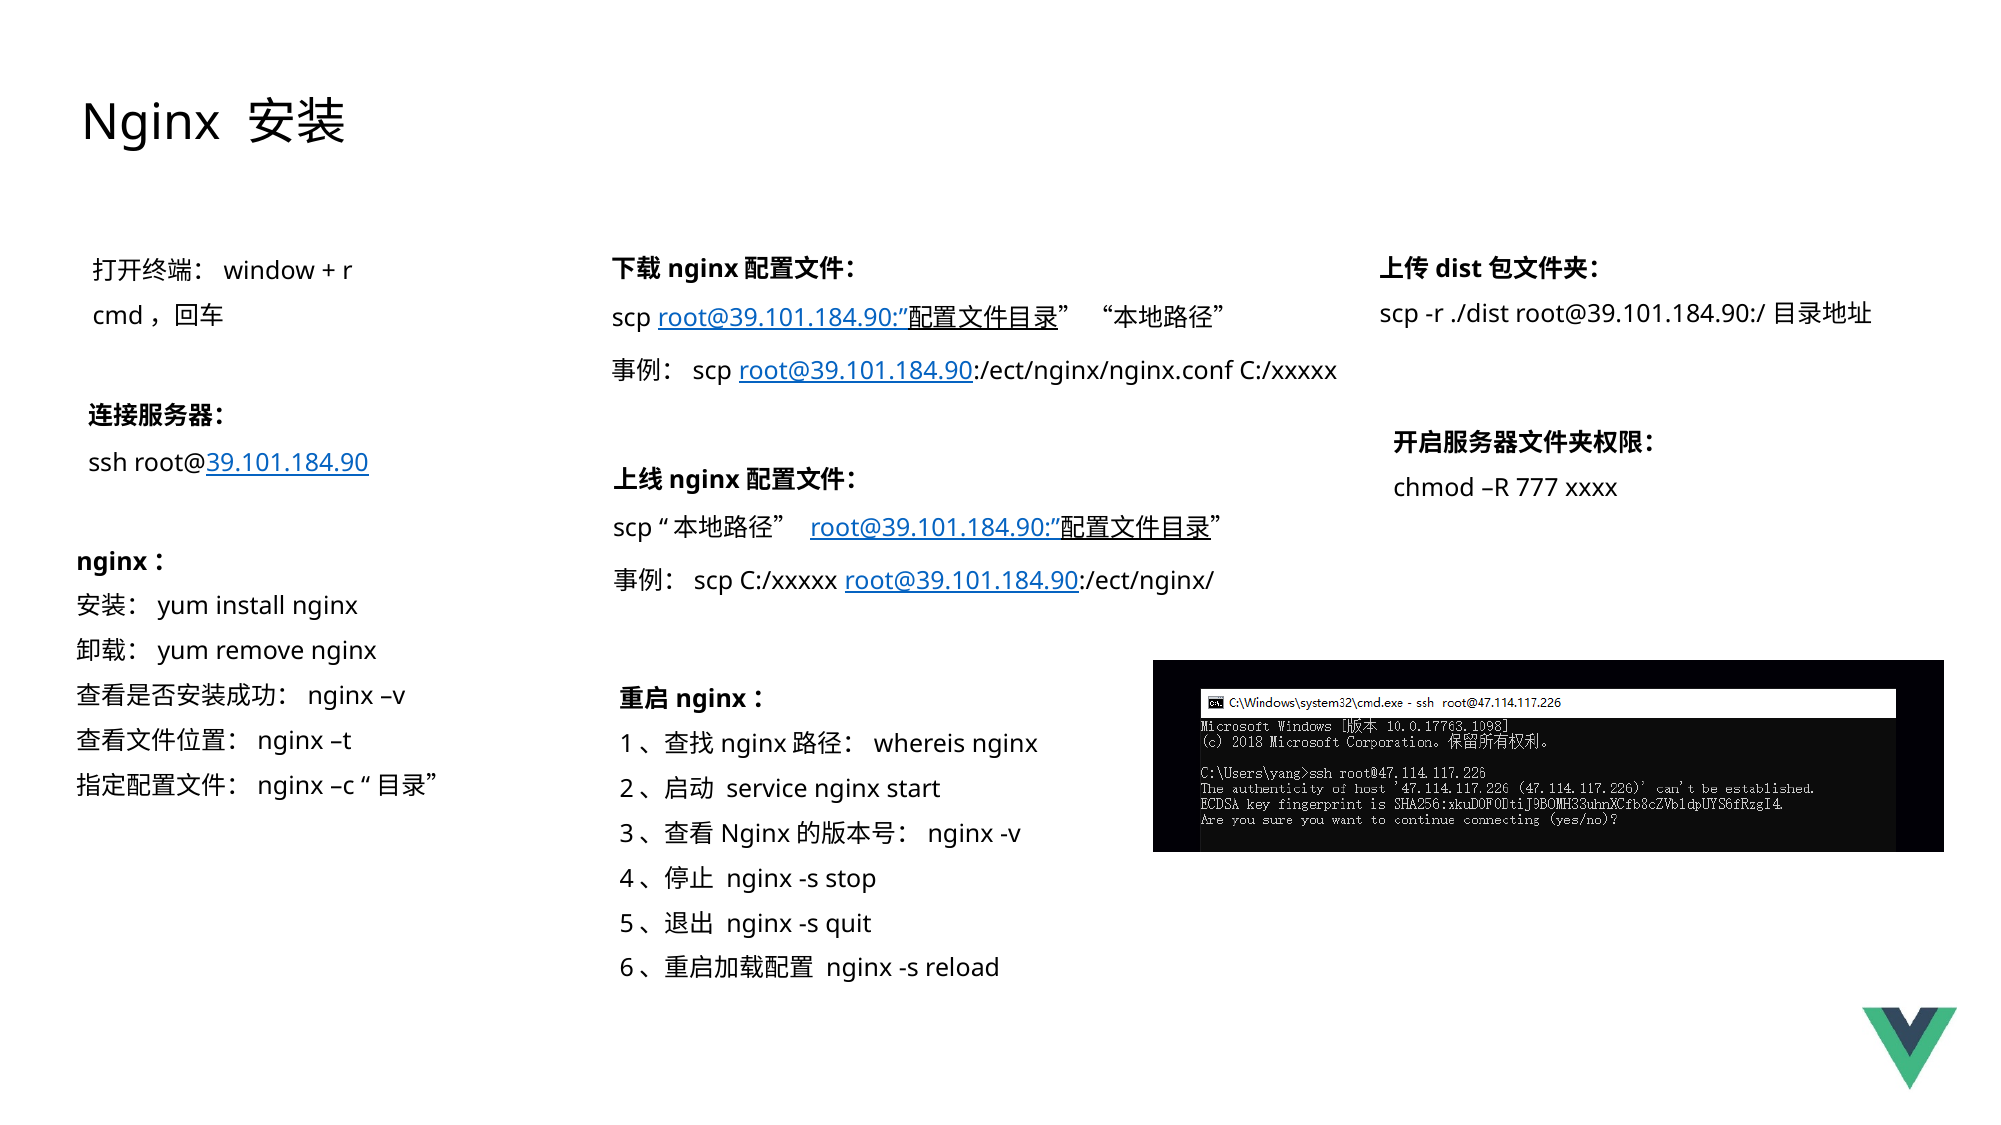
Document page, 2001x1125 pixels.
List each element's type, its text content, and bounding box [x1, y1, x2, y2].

text_box nginx： 安装：yum install nginx 卸载：yum remove nginx 查看是否安装成功：nginx –v 查看文件位置：nginx –t 指定配置文件：nginx –c “目录” [61, 522, 466, 807]
text_box 打开终端：window + r cmd，回车 [77, 232, 429, 337]
text_box 下载nginx配置文件： scp root@39.101.184.90:”配置文件目录” “本地路径” 事例：scp root@39.101.184.90:/ect/nginx/nginx.conf C:/xxxxx [597, 230, 1353, 441]
text_box 上线nginx配置文件： scp “本地路径” root@39.101.184.90:”配置文件目录” 事例：scp C:/xxxxx root@39.101.184.90:/ect/nginx/ [598, 440, 1251, 606]
text_box Nginx 安装 [67, 82, 361, 157]
text_box 开启服务器文件夹权限： chmod –R 777 xxxx [1378, 404, 1684, 509]
text_box 重启nginx： 1、查找nginx路径：whereis nginx 2、启动 service nginx start 3、查看Nginx的版本号：nginx -v 4、停止 nginx -s stop 5、退出 nginx -s quit 6、重启加载配置 nginx -s reload [604, 660, 1053, 990]
picture [1153, 660, 1944, 852]
picture [1862, 1001, 1957, 1096]
text_box 上传dist包文件夹： scp -r ./dist root@39.101.184.90:/目录地址 [1364, 230, 1887, 336]
text_box 连接服务器： ssh root@39.101.184.90 [73, 377, 384, 489]
